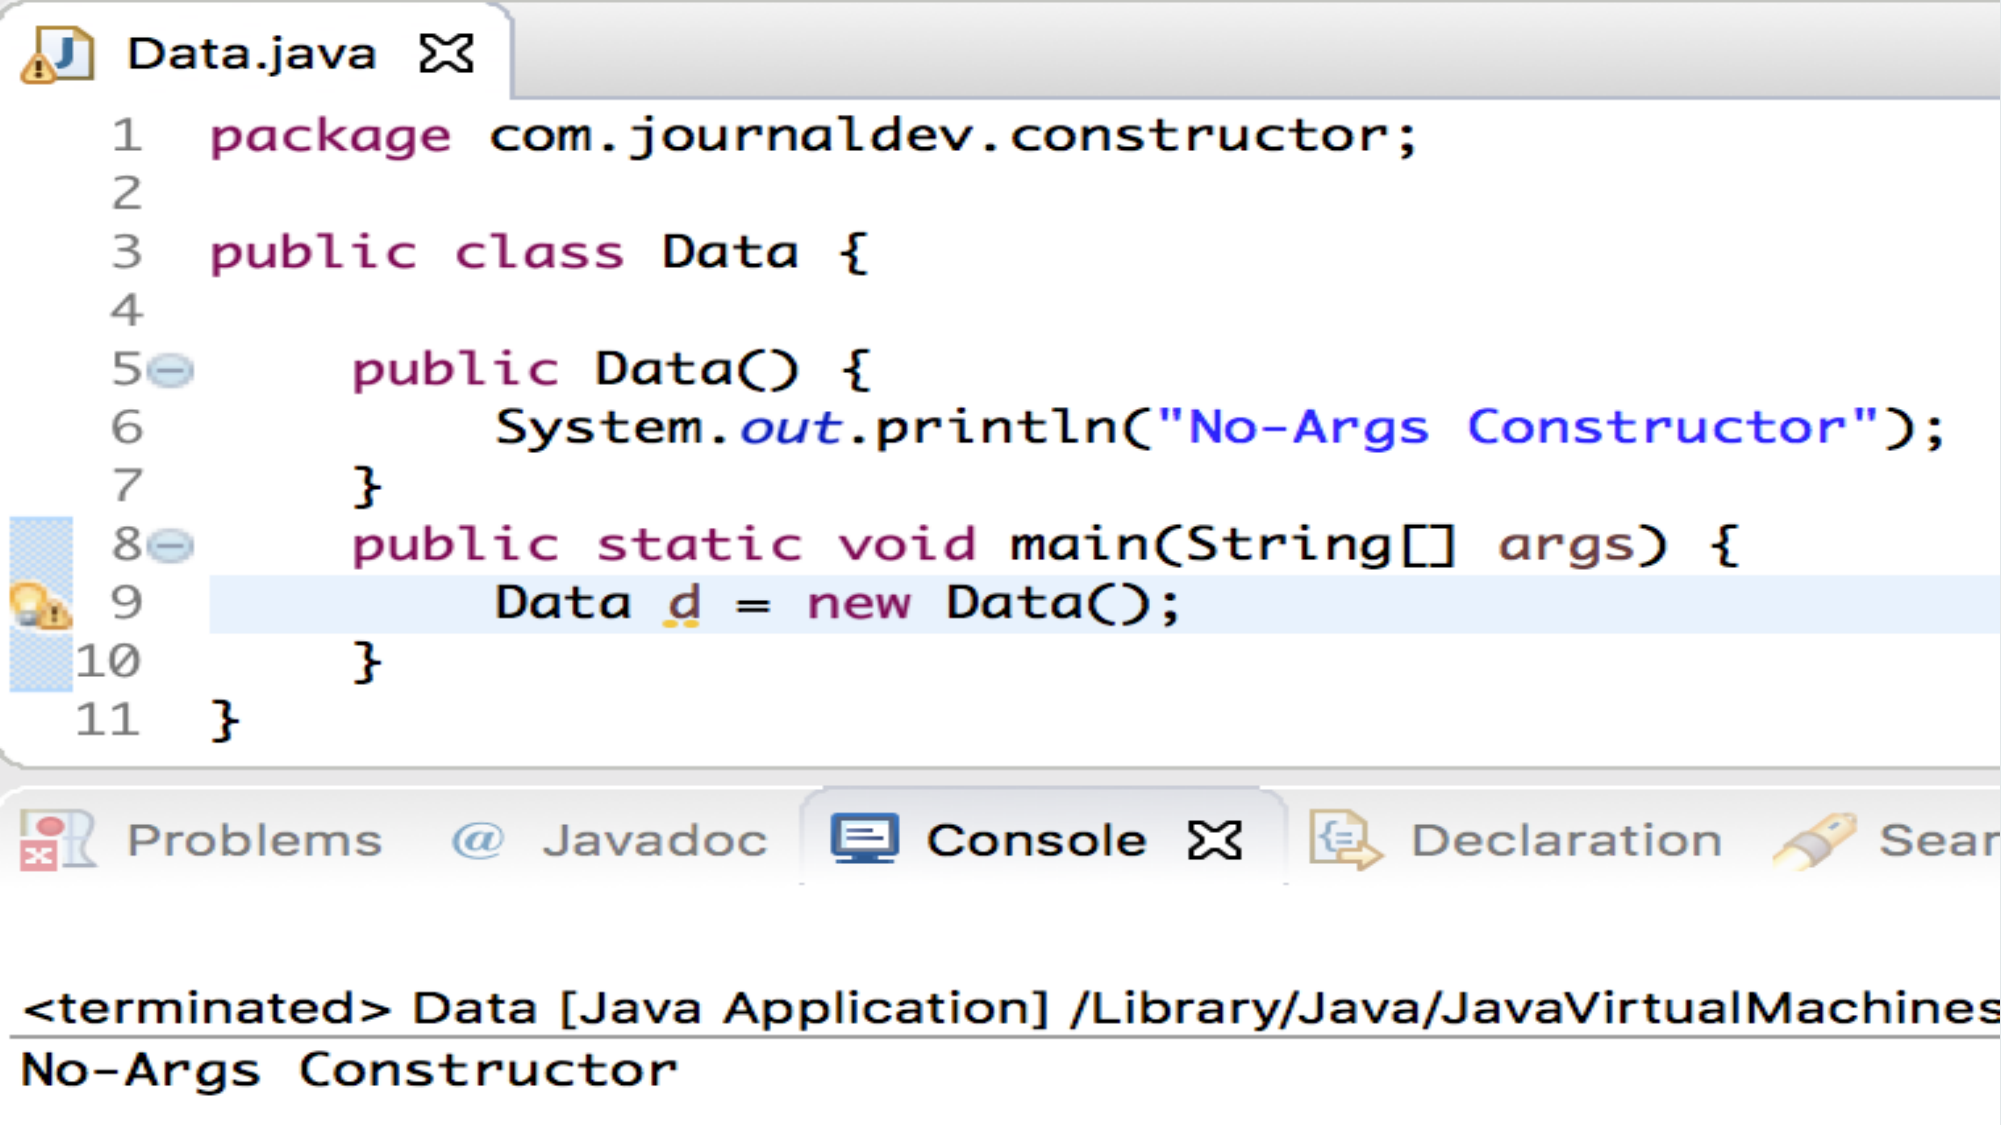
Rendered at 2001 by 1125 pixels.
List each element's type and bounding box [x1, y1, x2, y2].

list [0, 0, 2000, 1125]
